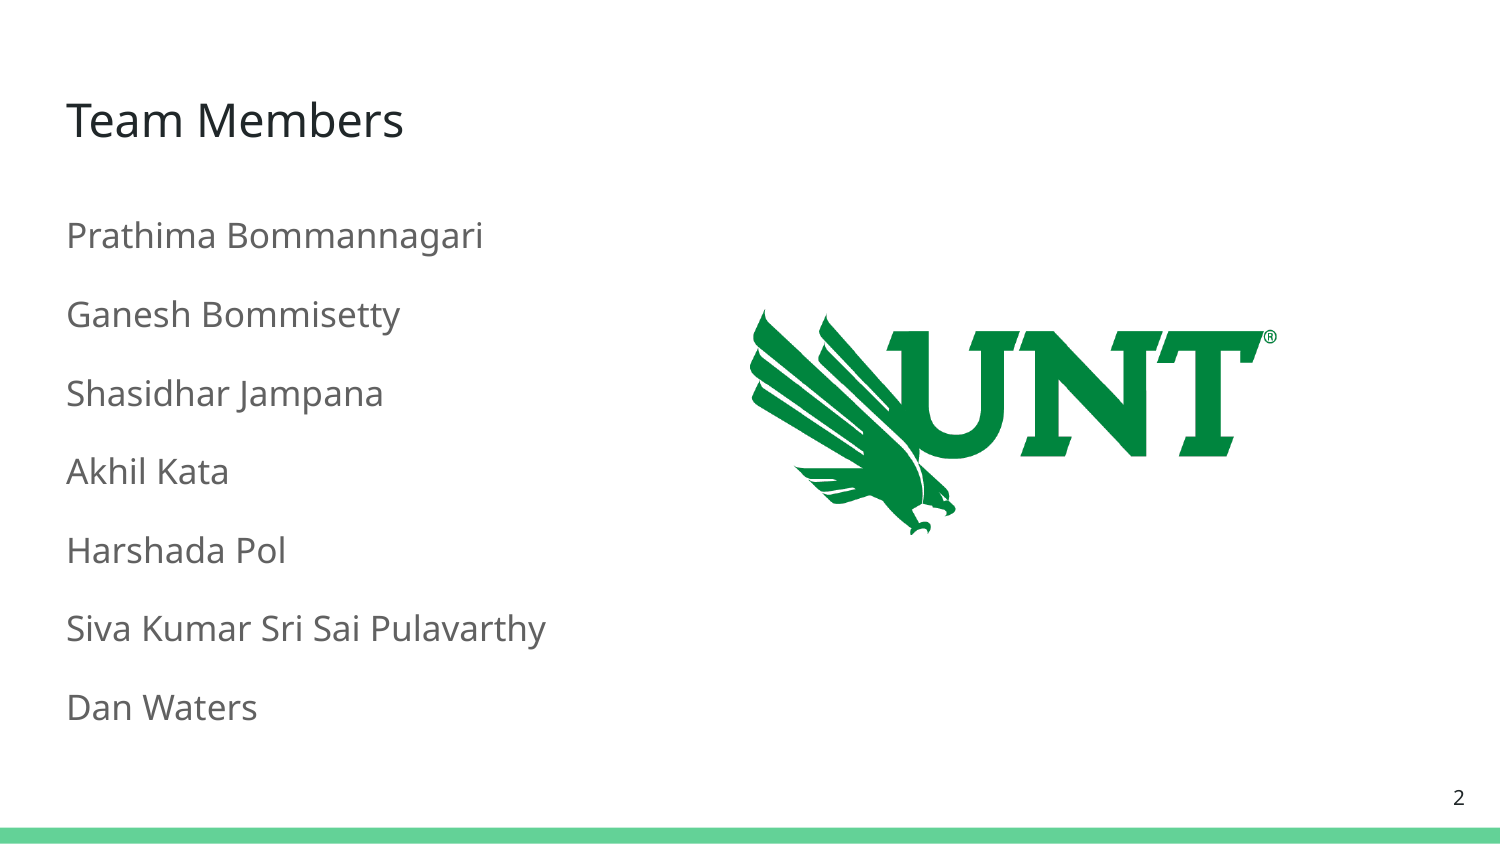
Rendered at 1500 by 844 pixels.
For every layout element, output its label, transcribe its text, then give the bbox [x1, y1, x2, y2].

slide_number 2 [1389, 764, 1480, 830]
title Team Members [51, 72, 1449, 167]
picture [749, 308, 1280, 536]
list Prathima Bommannagari Ganesh Bommisetty Shasidhar Jampana Akhil Kata Harshada Pol Siva Kumar Sri Sai Pulavarthy Dan Waters [51, 189, 1449, 750]
